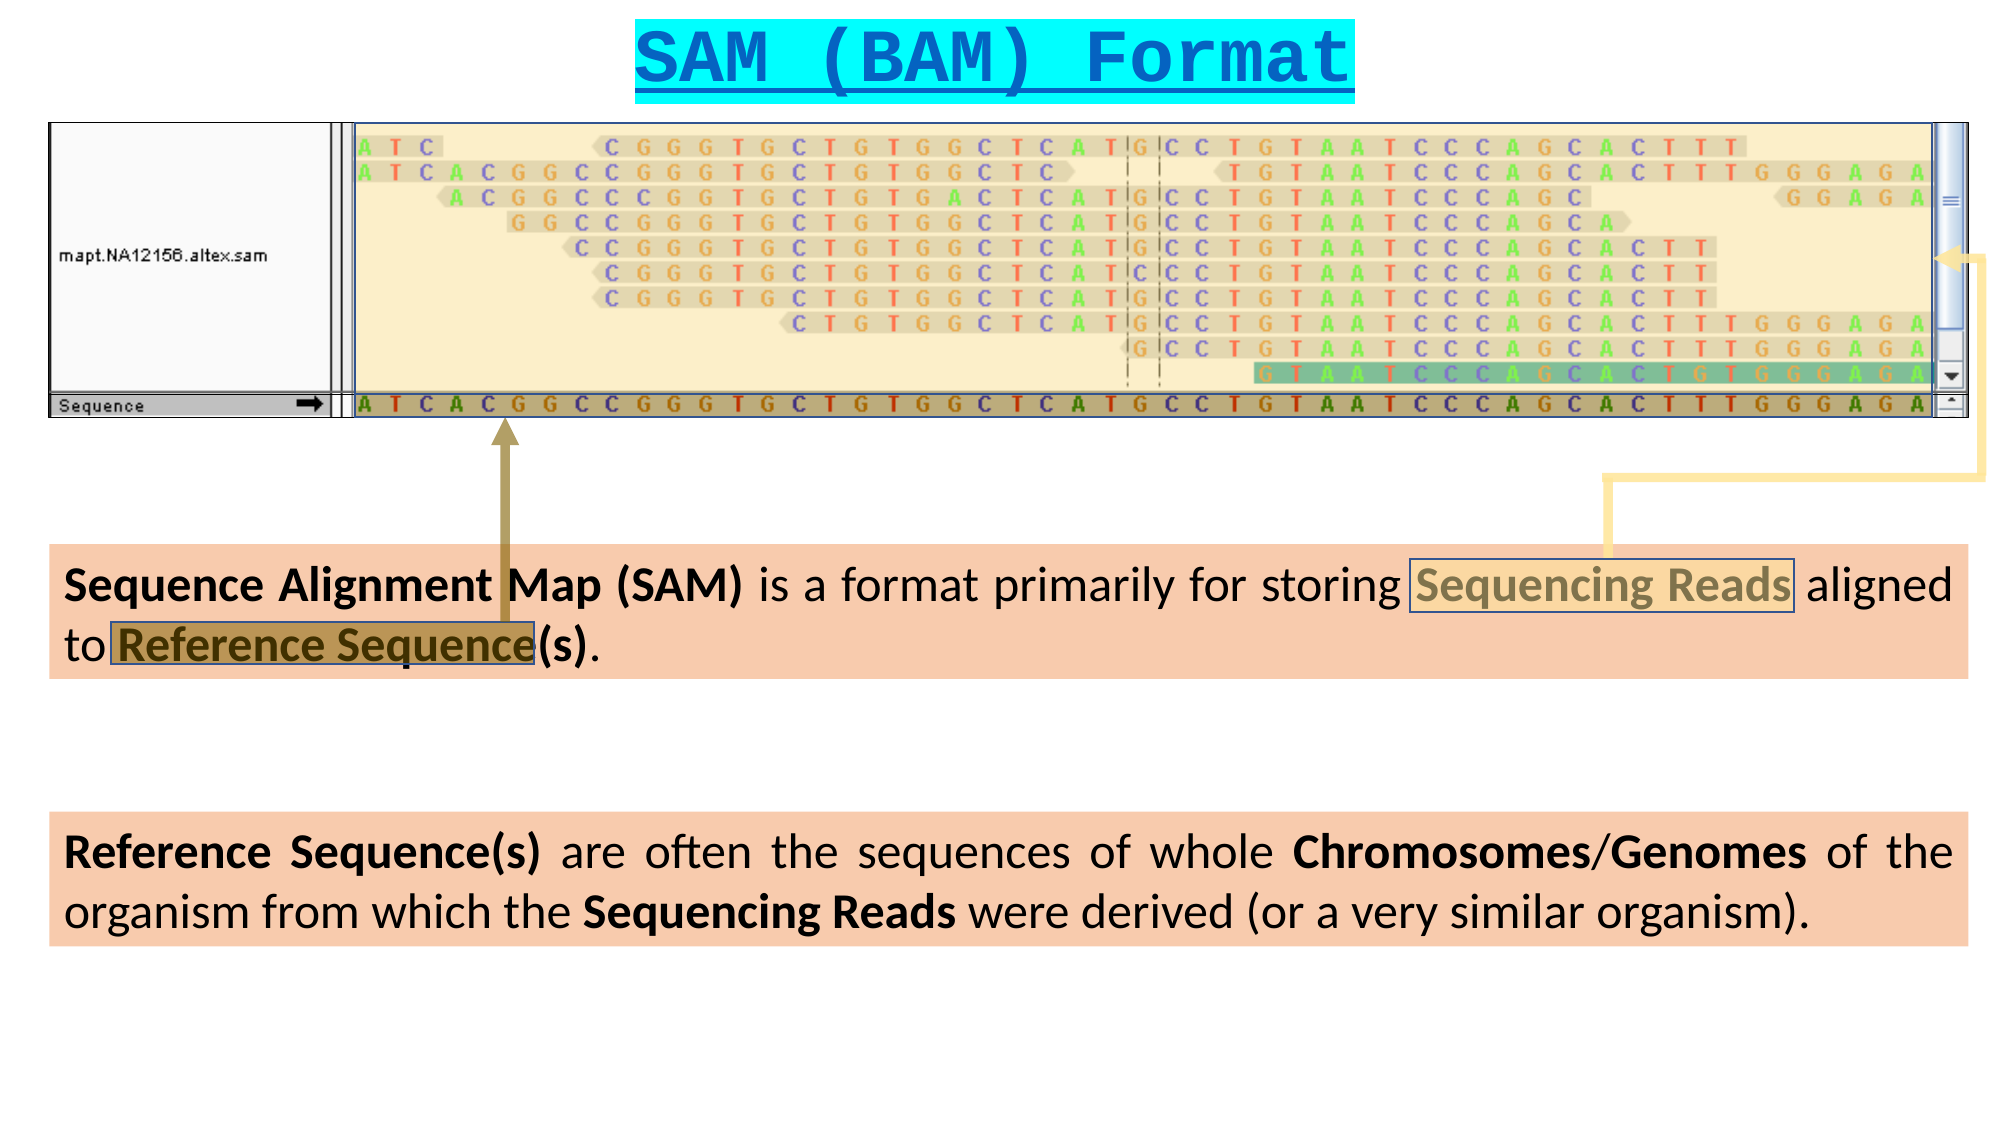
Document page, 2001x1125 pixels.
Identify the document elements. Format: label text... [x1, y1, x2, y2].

text_box Sequence Alignment Map (SAM) is a format primarily for storing Sequencing Reads aligned to Reference Sequence(s). [49, 544, 1969, 679]
picture [48, 122, 1968, 418]
text_box [1409, 558, 1795, 613]
text_box Reference Sequence(s) are often the sequences of whole Chromosomes/Genomes of the organism from which the Sequencing Reads were derived (or a very similar organism). [49, 811, 1969, 947]
text_box SAM (BAM) Format [620, 0, 1380, 104]
text_box [110, 621, 535, 665]
